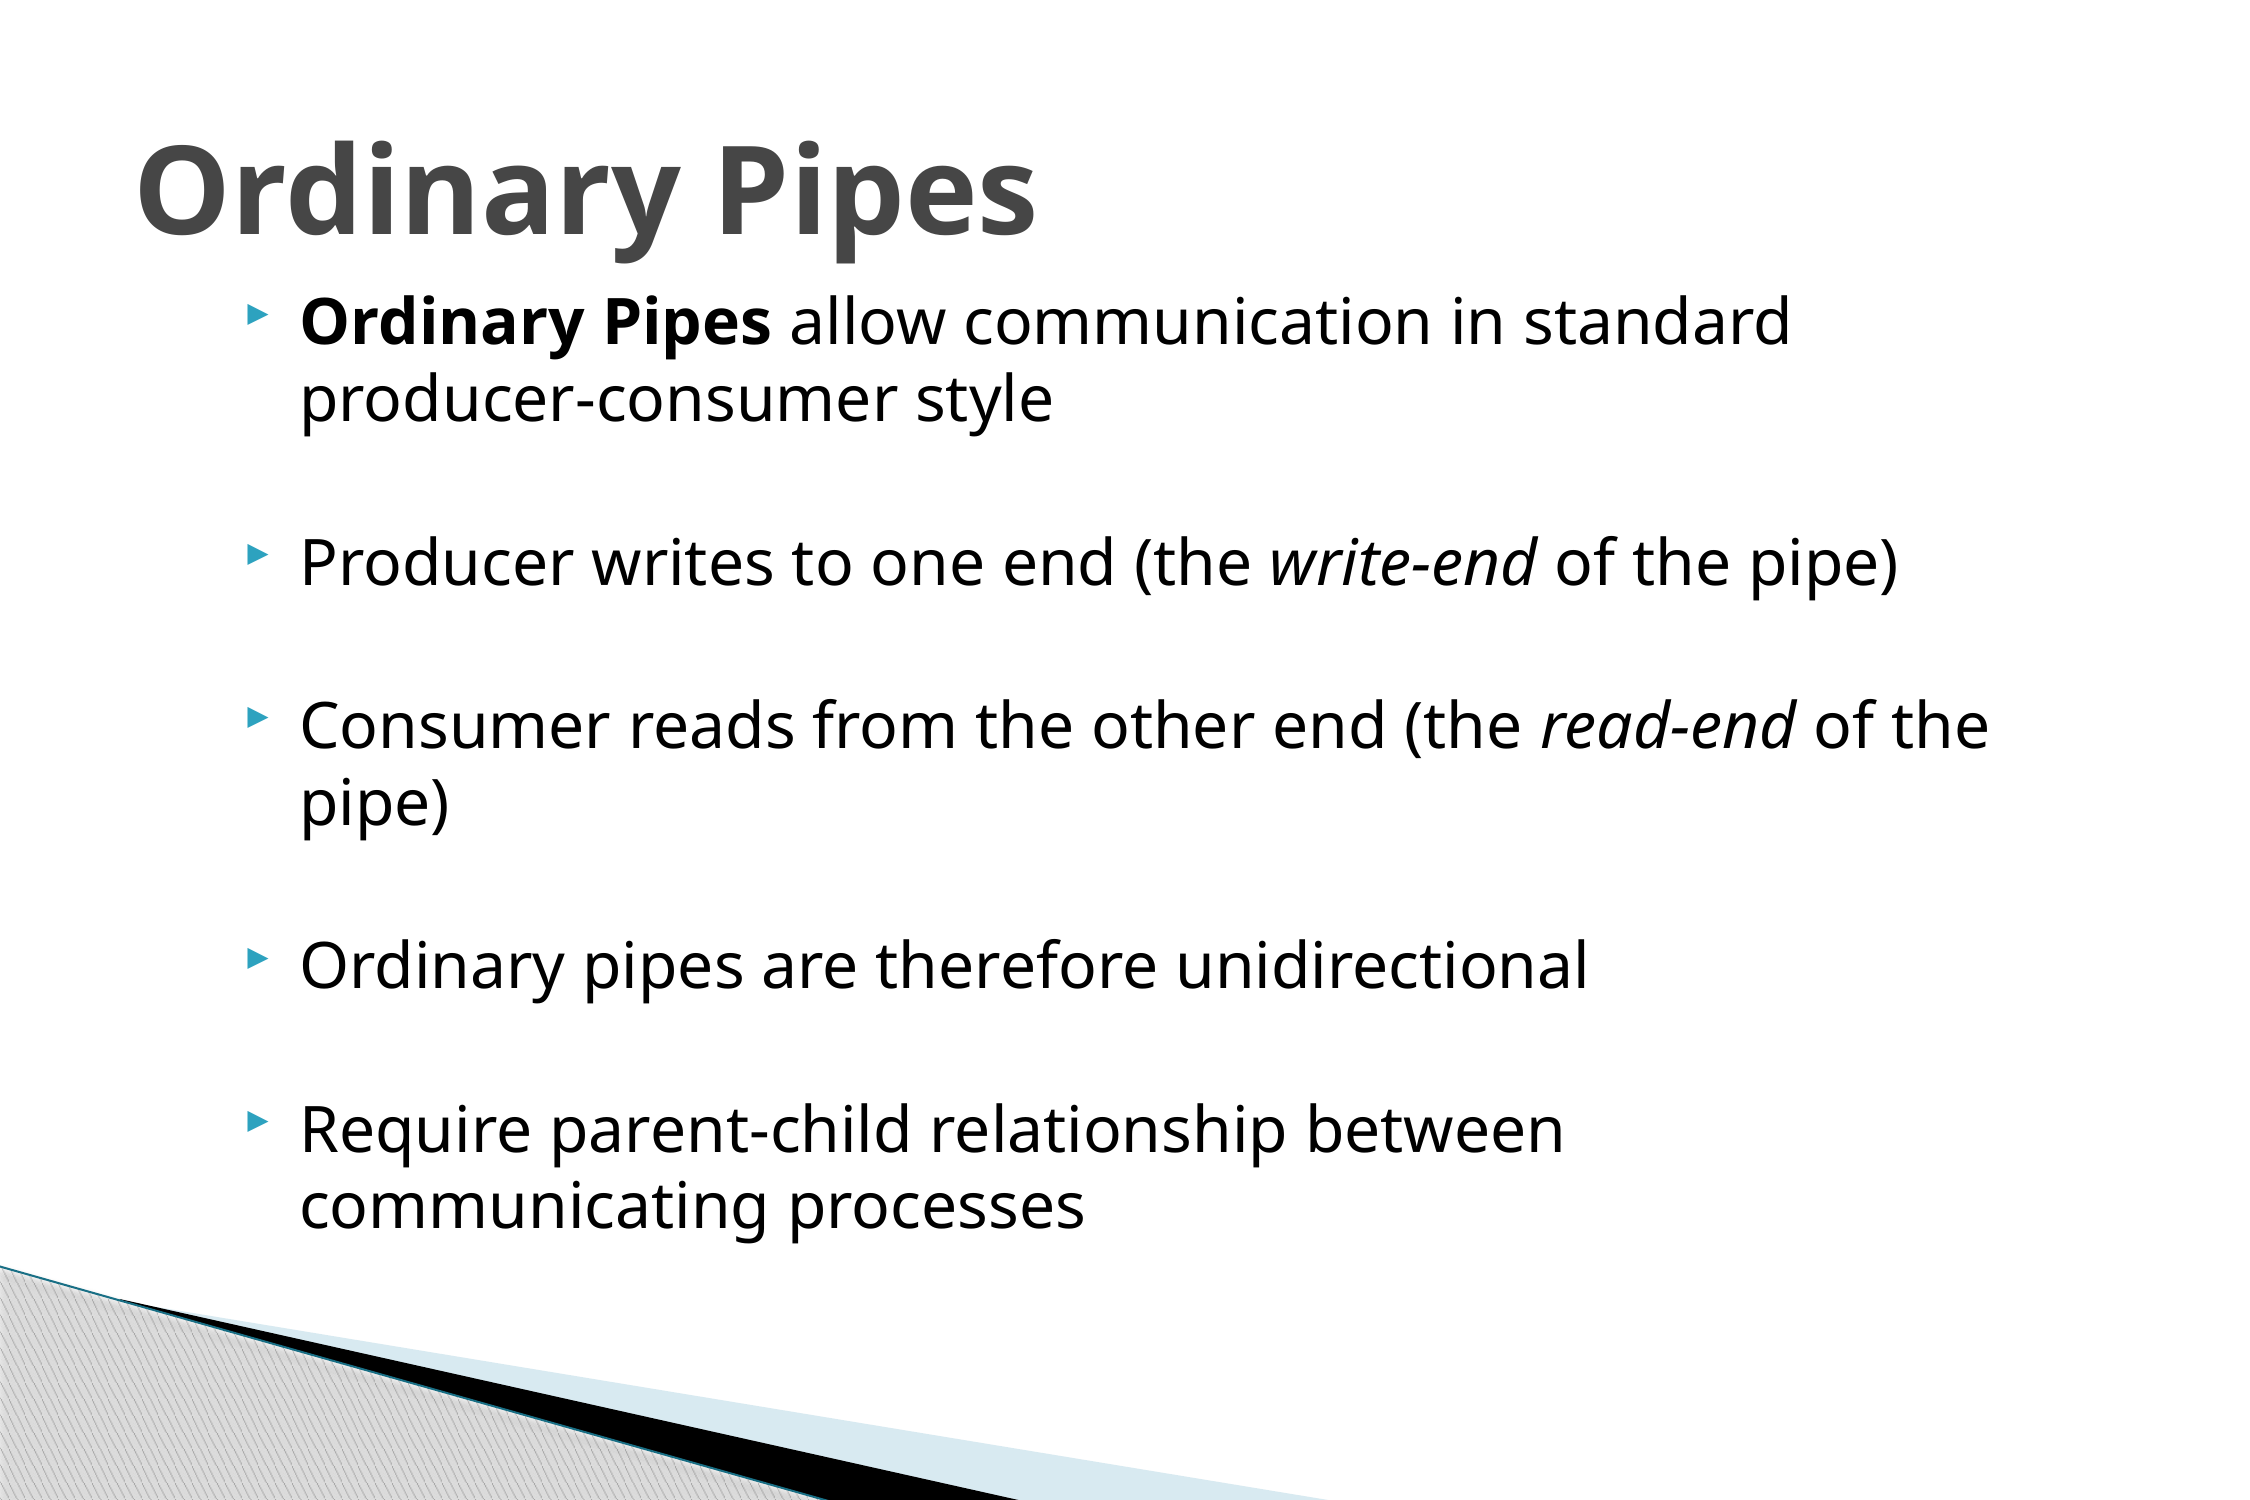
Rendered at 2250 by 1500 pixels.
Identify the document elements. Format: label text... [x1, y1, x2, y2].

title Ordinary Pipes [112, 60, 2138, 310]
list Ordinary Pipes allow communication in standard producer-consumer style Producer writes to one end (the write-end of the pipe) Consumer reads from the other end (the read-end of the pipe) Ordinary pipes are therefore unidirectional Require parent-child relationship between communicating processes [198, 310, 2054, 1261]
